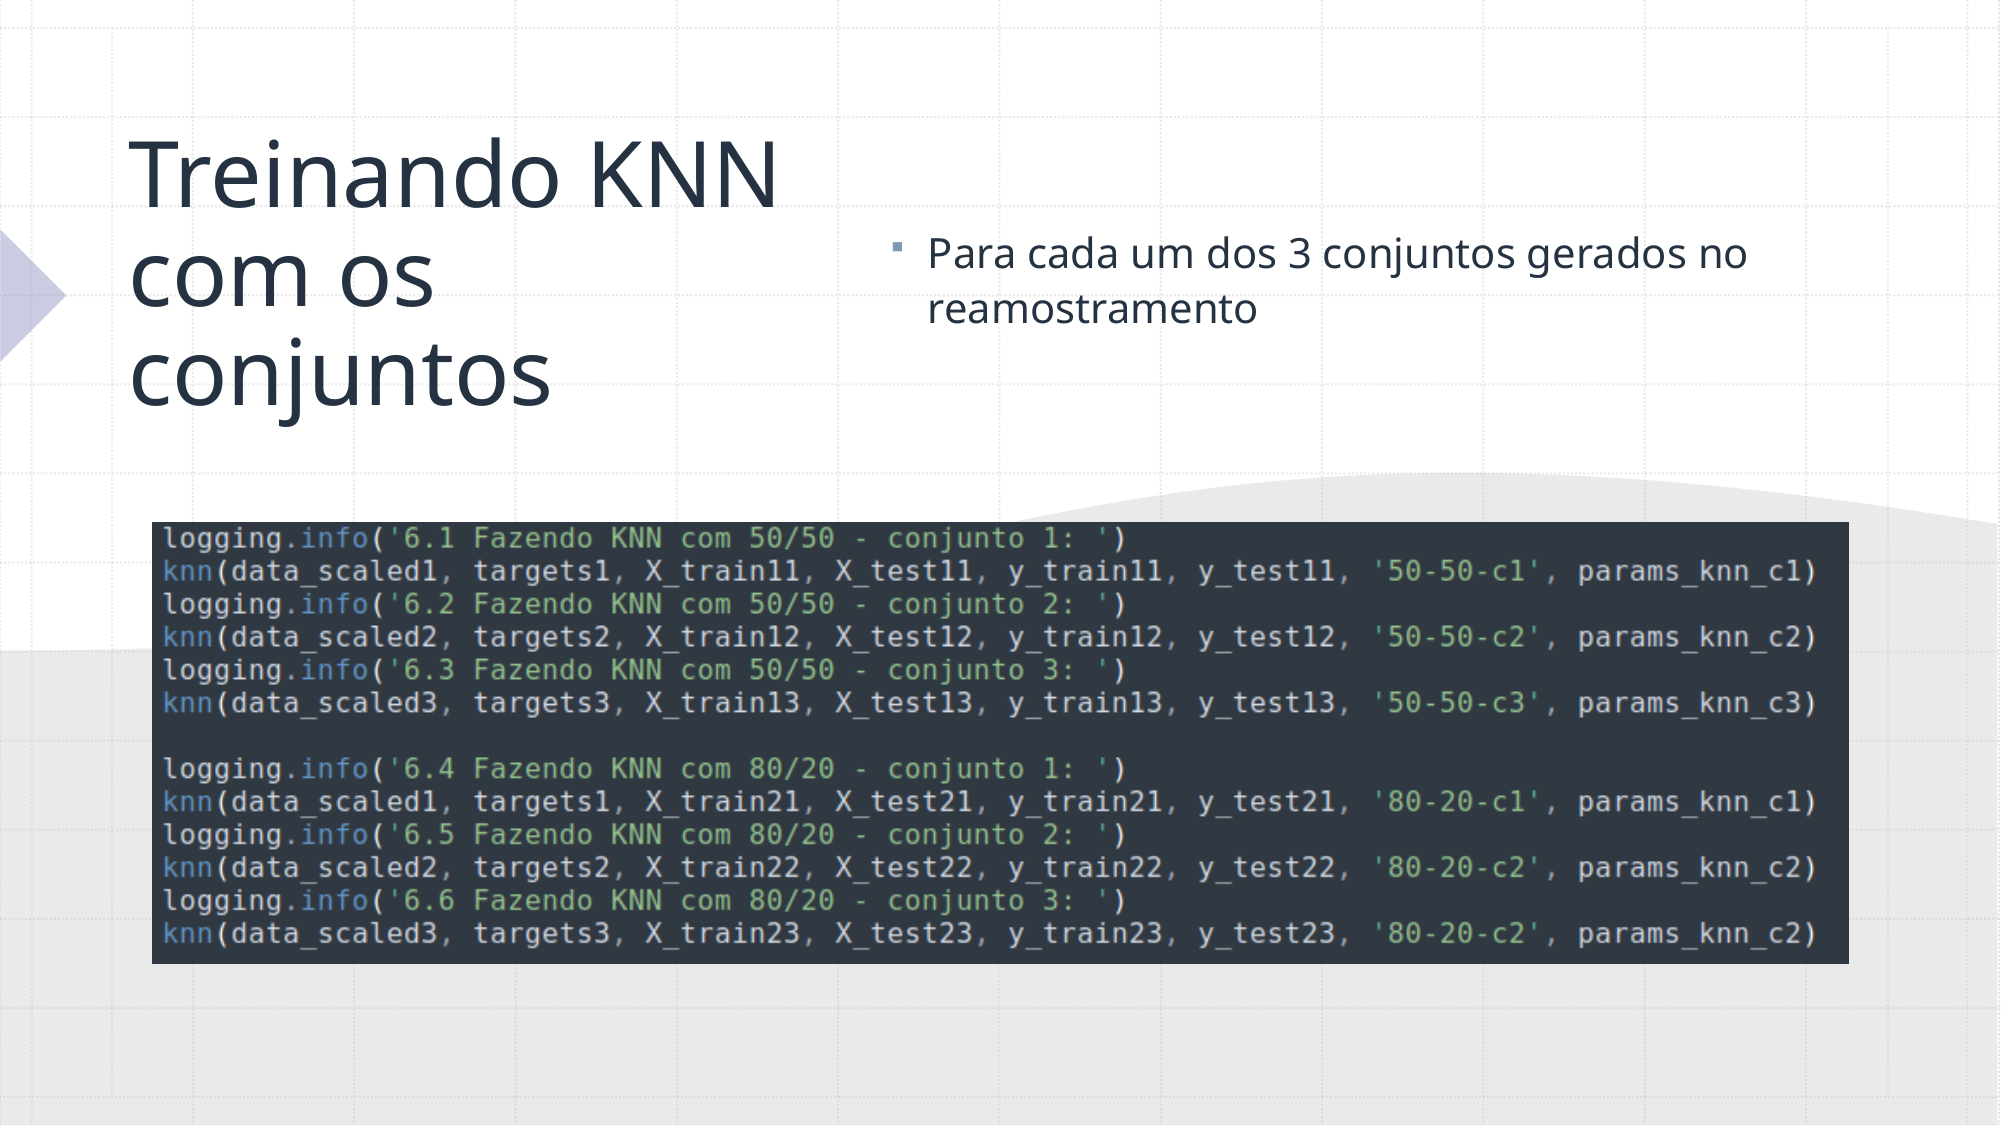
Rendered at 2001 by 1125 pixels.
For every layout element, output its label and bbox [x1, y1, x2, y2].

text_box [0, 0, 2000, 1125]
picture [152, 522, 1849, 964]
